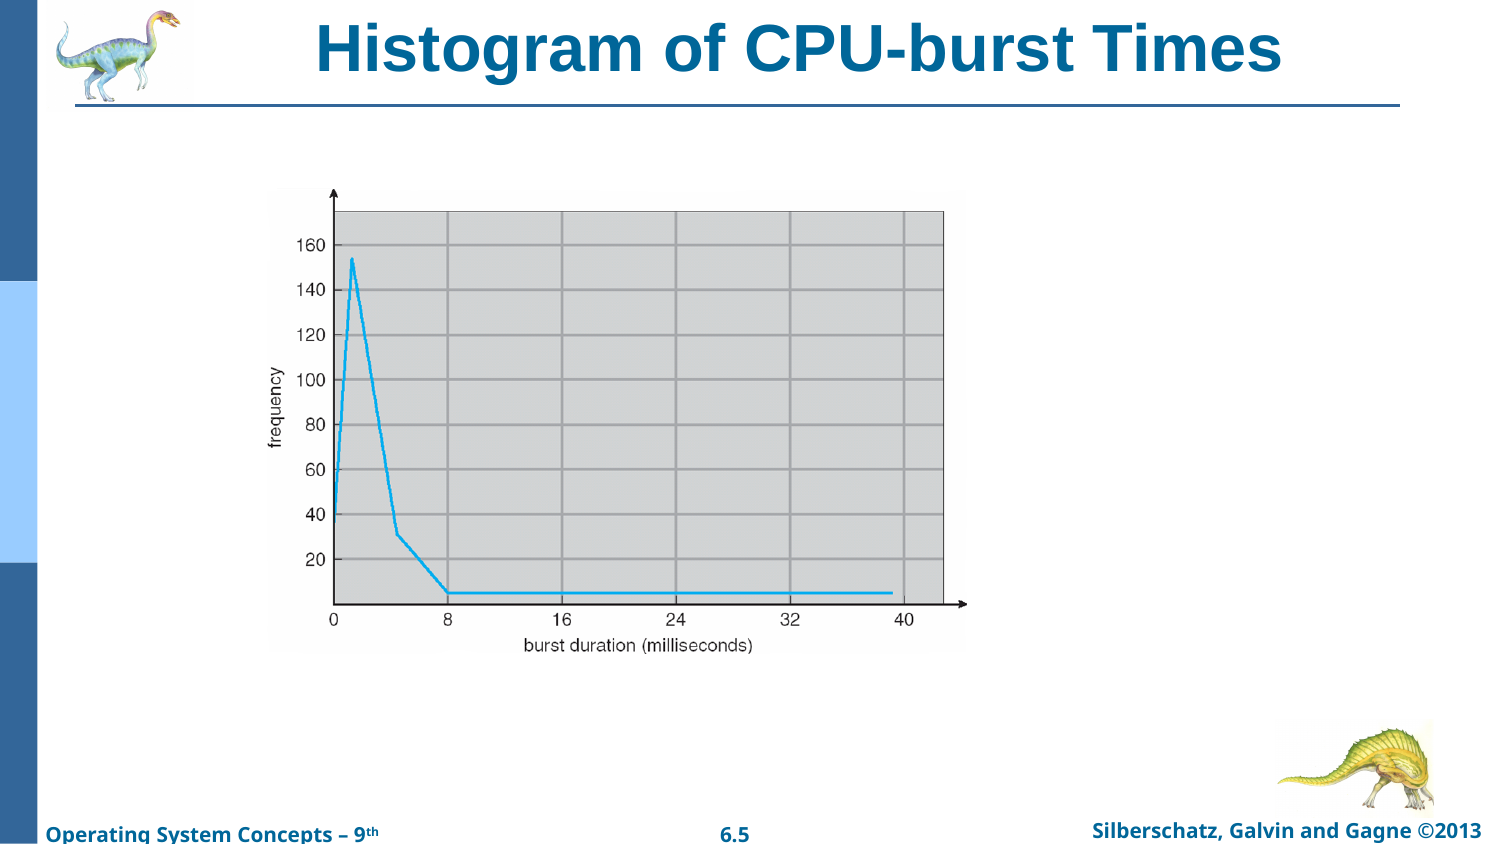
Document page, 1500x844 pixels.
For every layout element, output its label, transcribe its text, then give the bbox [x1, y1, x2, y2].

title Histogram of CPU-burst Times [174, 21, 1425, 93]
picture [264, 187, 969, 657]
picture [46, 0, 194, 112]
picture [1275, 719, 1434, 818]
